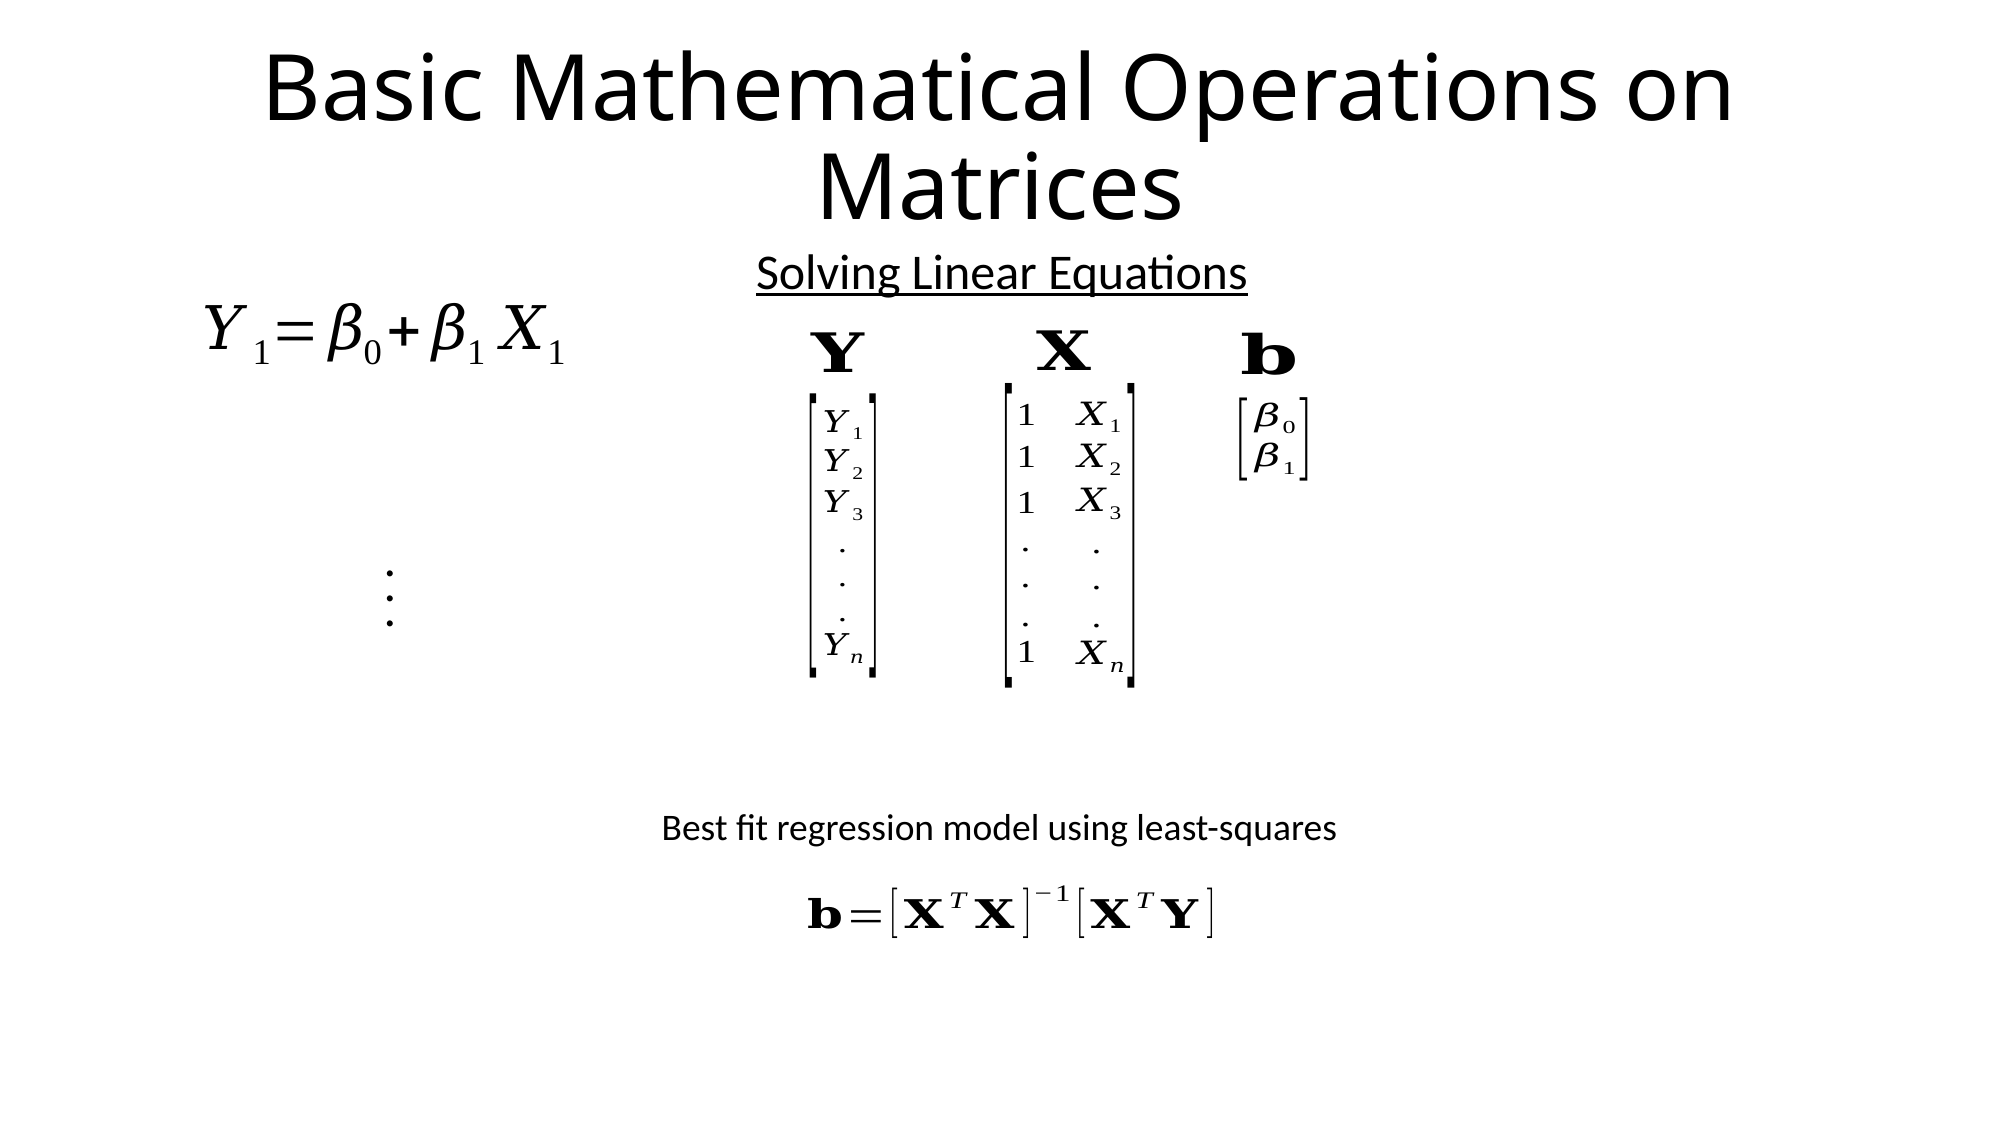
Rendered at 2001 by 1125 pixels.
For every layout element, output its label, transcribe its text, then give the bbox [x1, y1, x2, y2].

text_box Best fit regression model using least-squares [646, 795, 1354, 856]
text_box Solving Linear Equations [741, 231, 1263, 307]
title Basic Mathematical Operations on Matrices [137, 31, 1863, 249]
